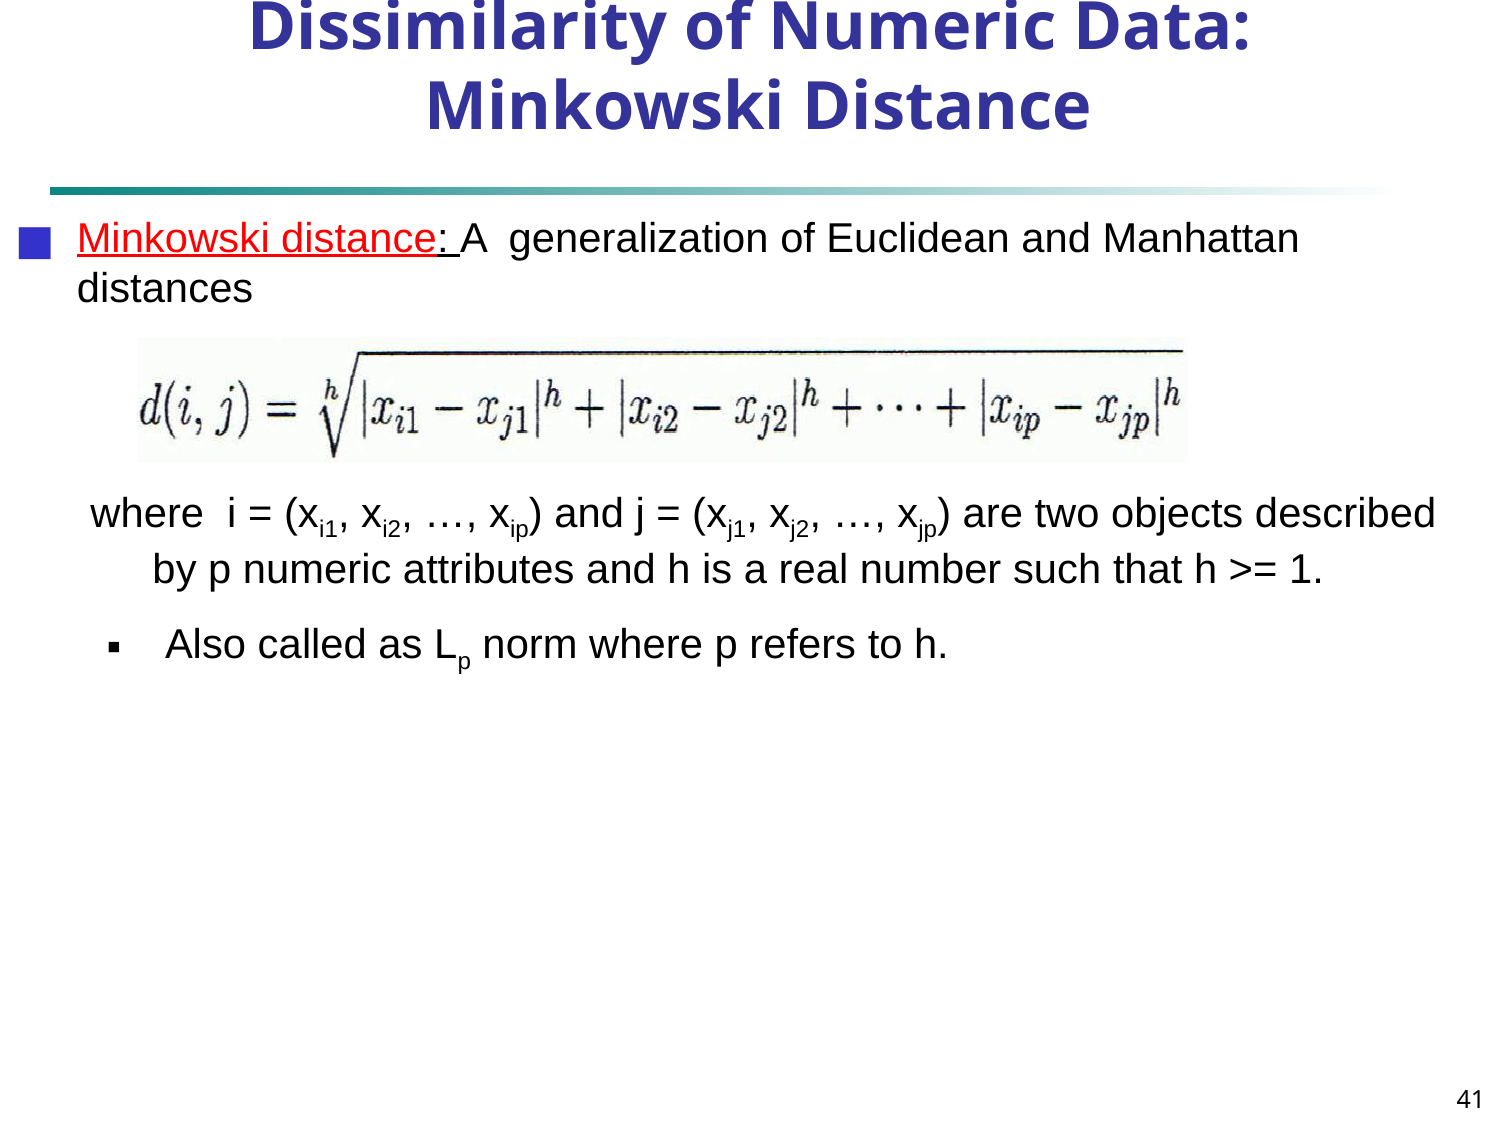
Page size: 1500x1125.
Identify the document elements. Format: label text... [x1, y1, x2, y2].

picture [137, 337, 1188, 463]
text_box Minkowski distance: A generalization of Euclidean and Manhattan distances where i = (xi1, xi2, …, xip) and j = (xj1, xj2, …, xjp) are two objects described by p numeric attributes and h is a real number such that h >= 1. Also called as Lp norm where p refers to h. It represents the Manhattan distance when h = 1 (i.e., L1 norm) and Euclidean distance when h = 2 (i.e., L2 norm). [0, 202, 1500, 1028]
text_box Dissimilarity of Numeric Data: Minkowski Distance [0, 37, 1500, 150]
text_box ‹#› [1187, 1062, 1500, 1125]
